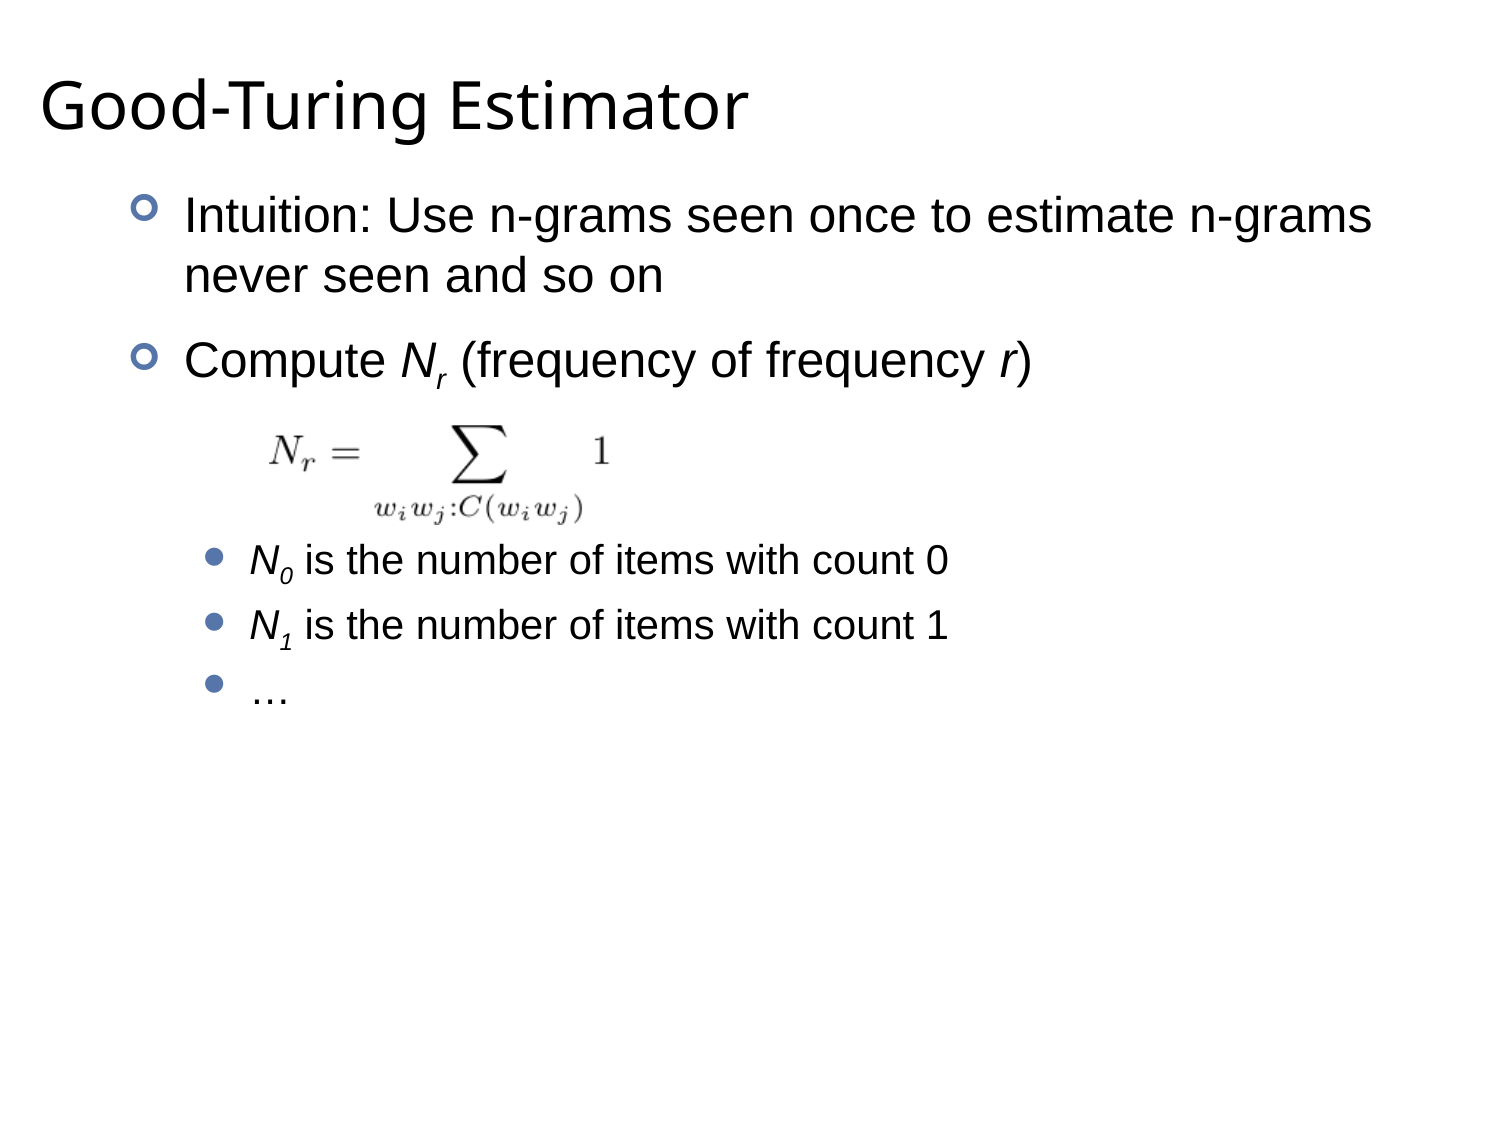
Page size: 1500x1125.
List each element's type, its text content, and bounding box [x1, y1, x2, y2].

picture [269, 424, 610, 525]
title Good-Turing Estimator [24, 18, 1451, 188]
list Intuition: Use n-grams seen once to estimate n-grams never seen and so on Compute Nr (frequency of frequency r) N0 is the number of items with count 0 N1 is the number of items with count 1 … [112, 174, 1500, 1013]
